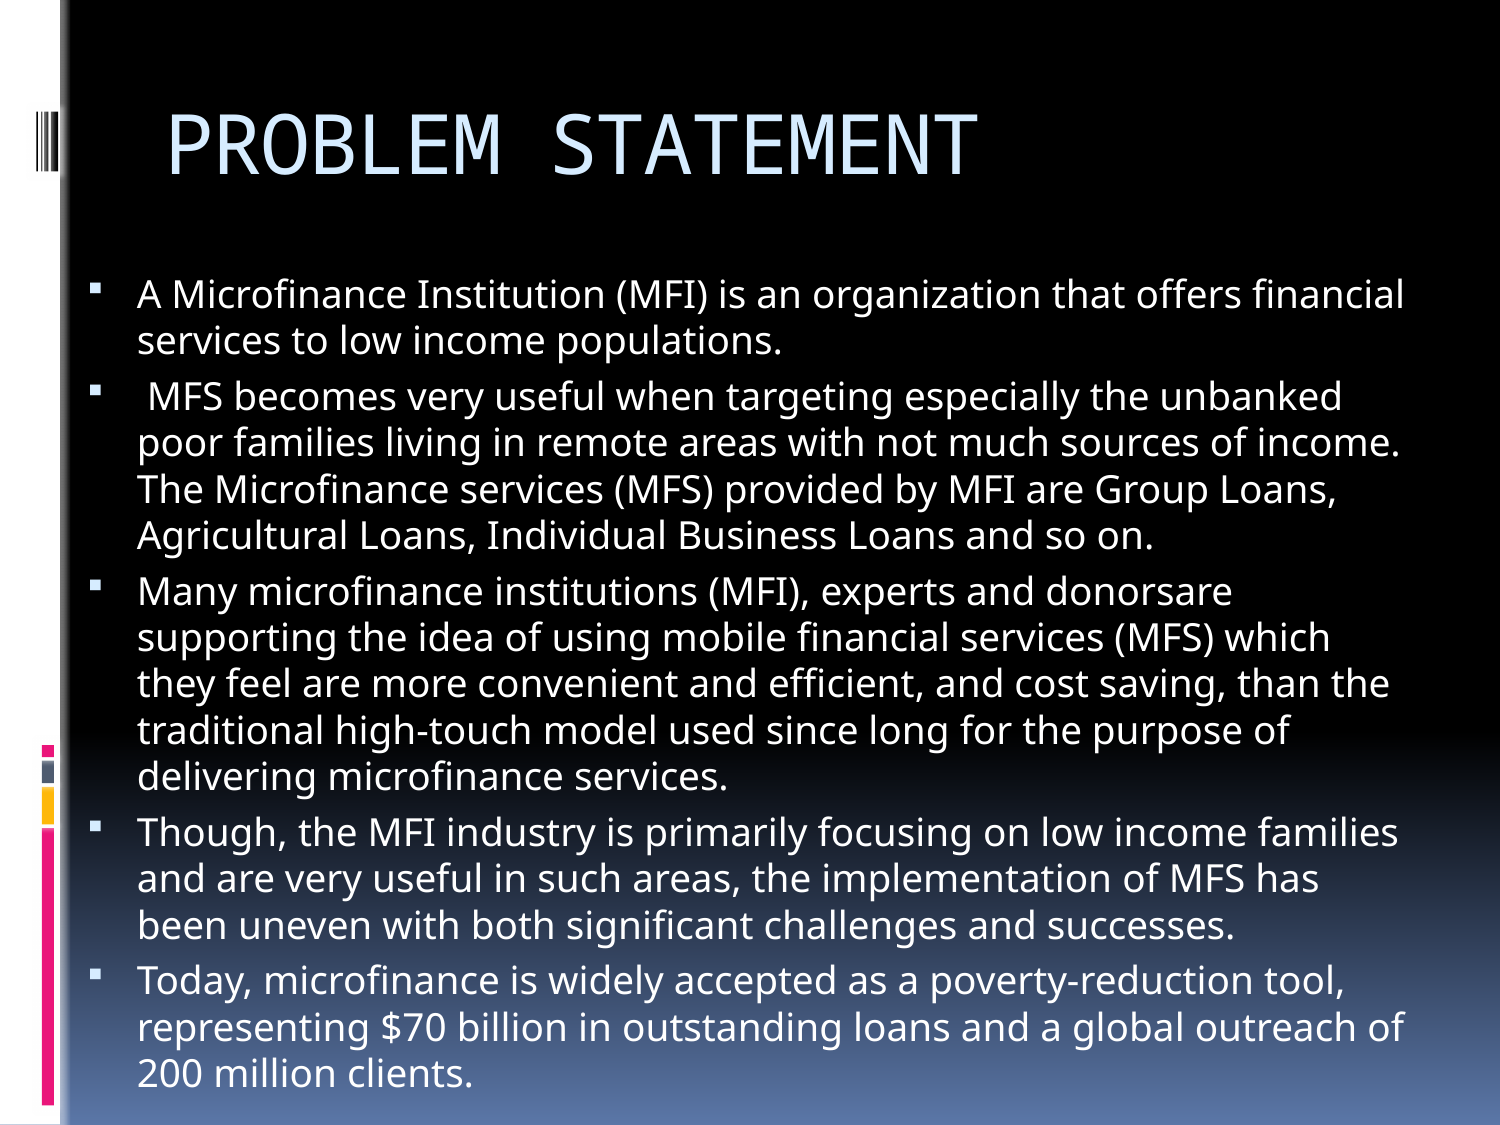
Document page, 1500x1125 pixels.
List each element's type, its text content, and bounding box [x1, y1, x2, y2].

title PROBLEM STATEMENT [150, 83, 1425, 234]
list A Microfinance Institution (MFI) is an organization that offers financial services to low income populations. MFS becomes very useful when targeting especially the unbanked poor families living in remote areas with not much sources of income. The Microfinance services (MFS) provided by MFI are Group Loans, Agricultural Loans, Individual Business Loans and so on. Many microfinance institutions (MFI), experts and donorsare supporting the idea of using mobile financial services (MFS) which they feel are more convenient and efficient, and cost saving, than the traditional high-touch model used since long for the purpose of delivering microfinance services. Though, the MFI industry is primarily focusing on low income families and are very useful in such areas, the implementation of MFS has been uneven with both significant challenges and successes. Today, microfinance is widely accepted as a poverty-reduction tool, representing $70 billion in outstanding loans and a global outreach of 200 million clients. [62, 262, 1425, 1125]
